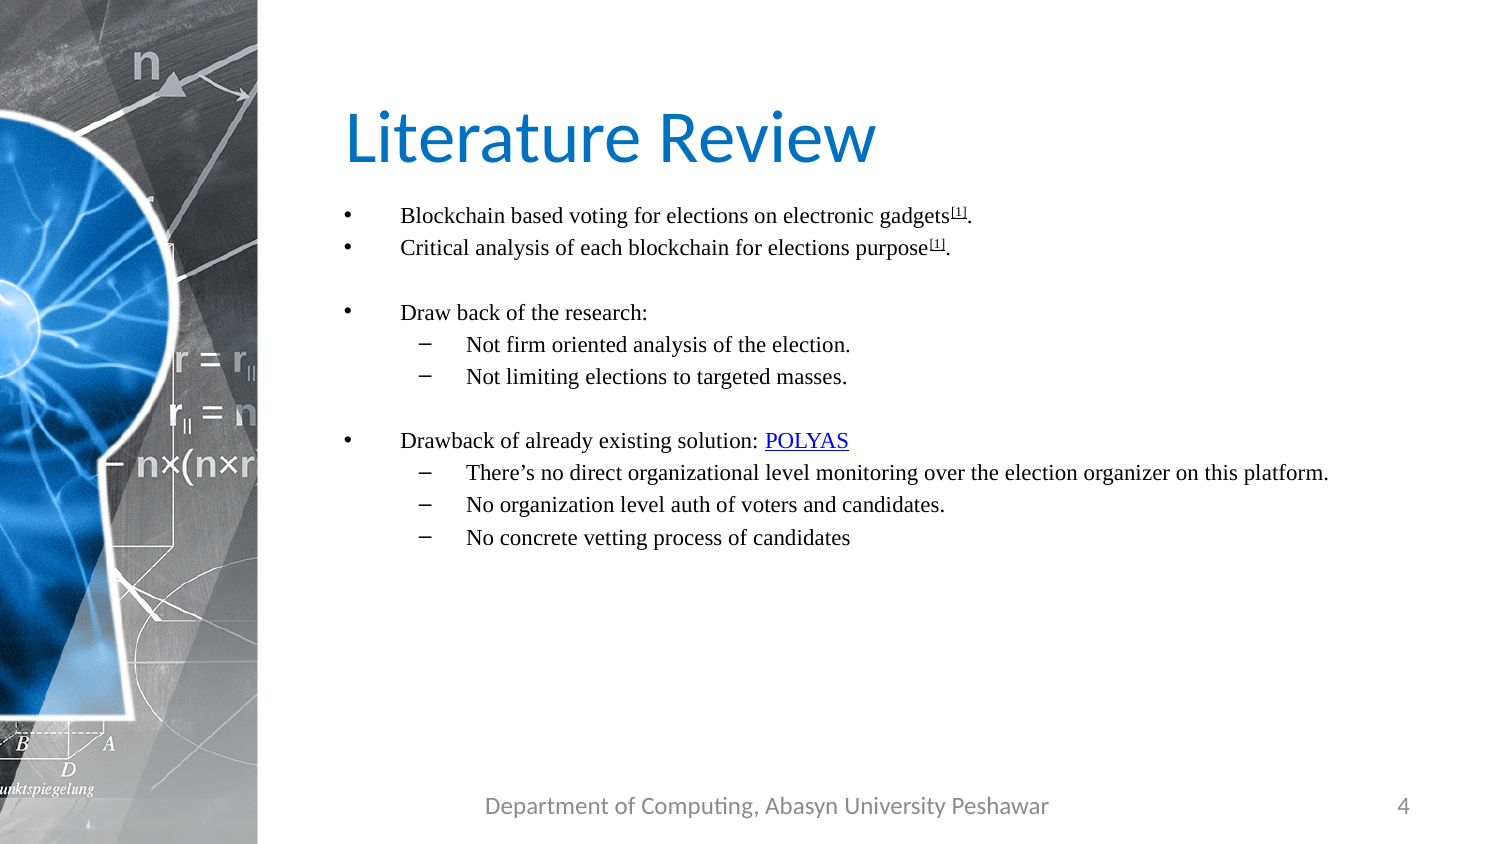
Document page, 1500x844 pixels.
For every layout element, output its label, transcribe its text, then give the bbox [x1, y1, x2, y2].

slide_number 4 [1074, 782, 1425, 827]
footer Department of Computing, Abasyn University Peshawar [431, 782, 1074, 827]
picture [0, 0, 1500, 844]
title Literature Review [330, 72, 1423, 192]
list Blockchain based voting for elections on electronic gadgets[1]. Critical analysis of each blockchain for elections purpose[1]. Draw back of the research: Not firm oriented analysis of the election. Not limiting elections to targeted masses. Drawback of already existing solution: POLYAS There’s no direct organizational level monitoring over the election organizer on this platform. No organization level auth of voters and candidates. No concrete vetting process of candidates [329, 193, 1425, 770]
